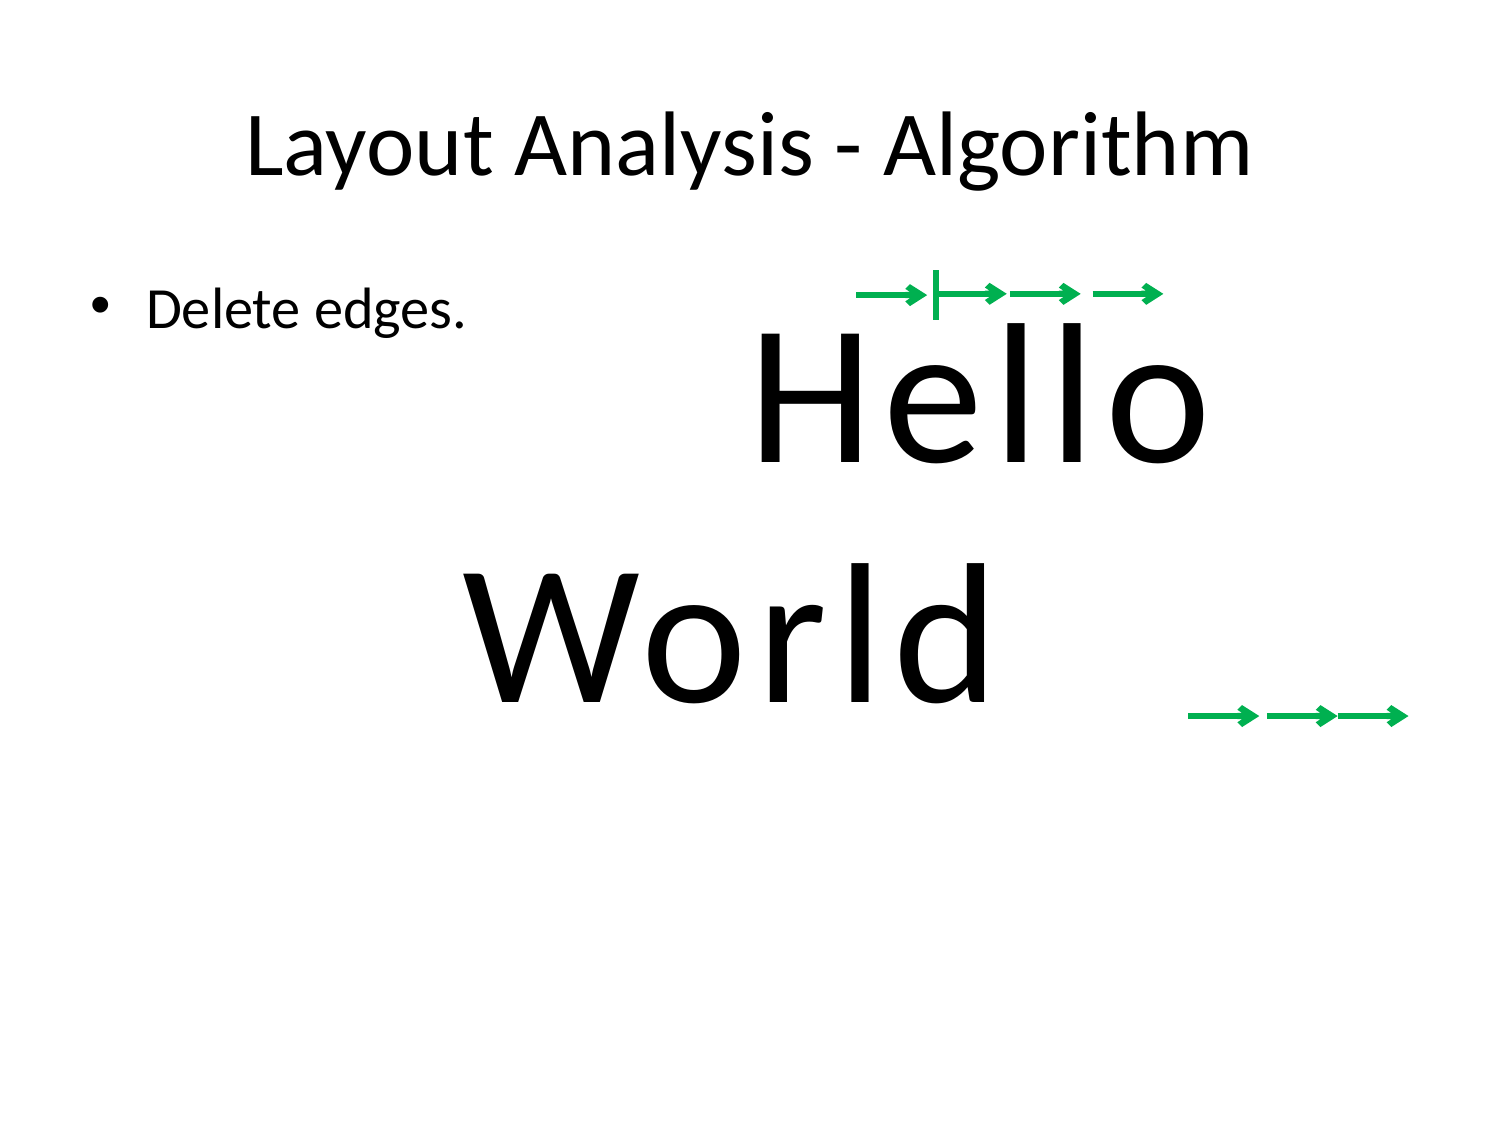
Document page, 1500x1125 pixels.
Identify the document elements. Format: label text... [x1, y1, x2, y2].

list Delete edges. [75, 262, 738, 1005]
text_box Hello World [442, 255, 1500, 751]
title Layout Analysis - Algorithm [75, 45, 1425, 233]
